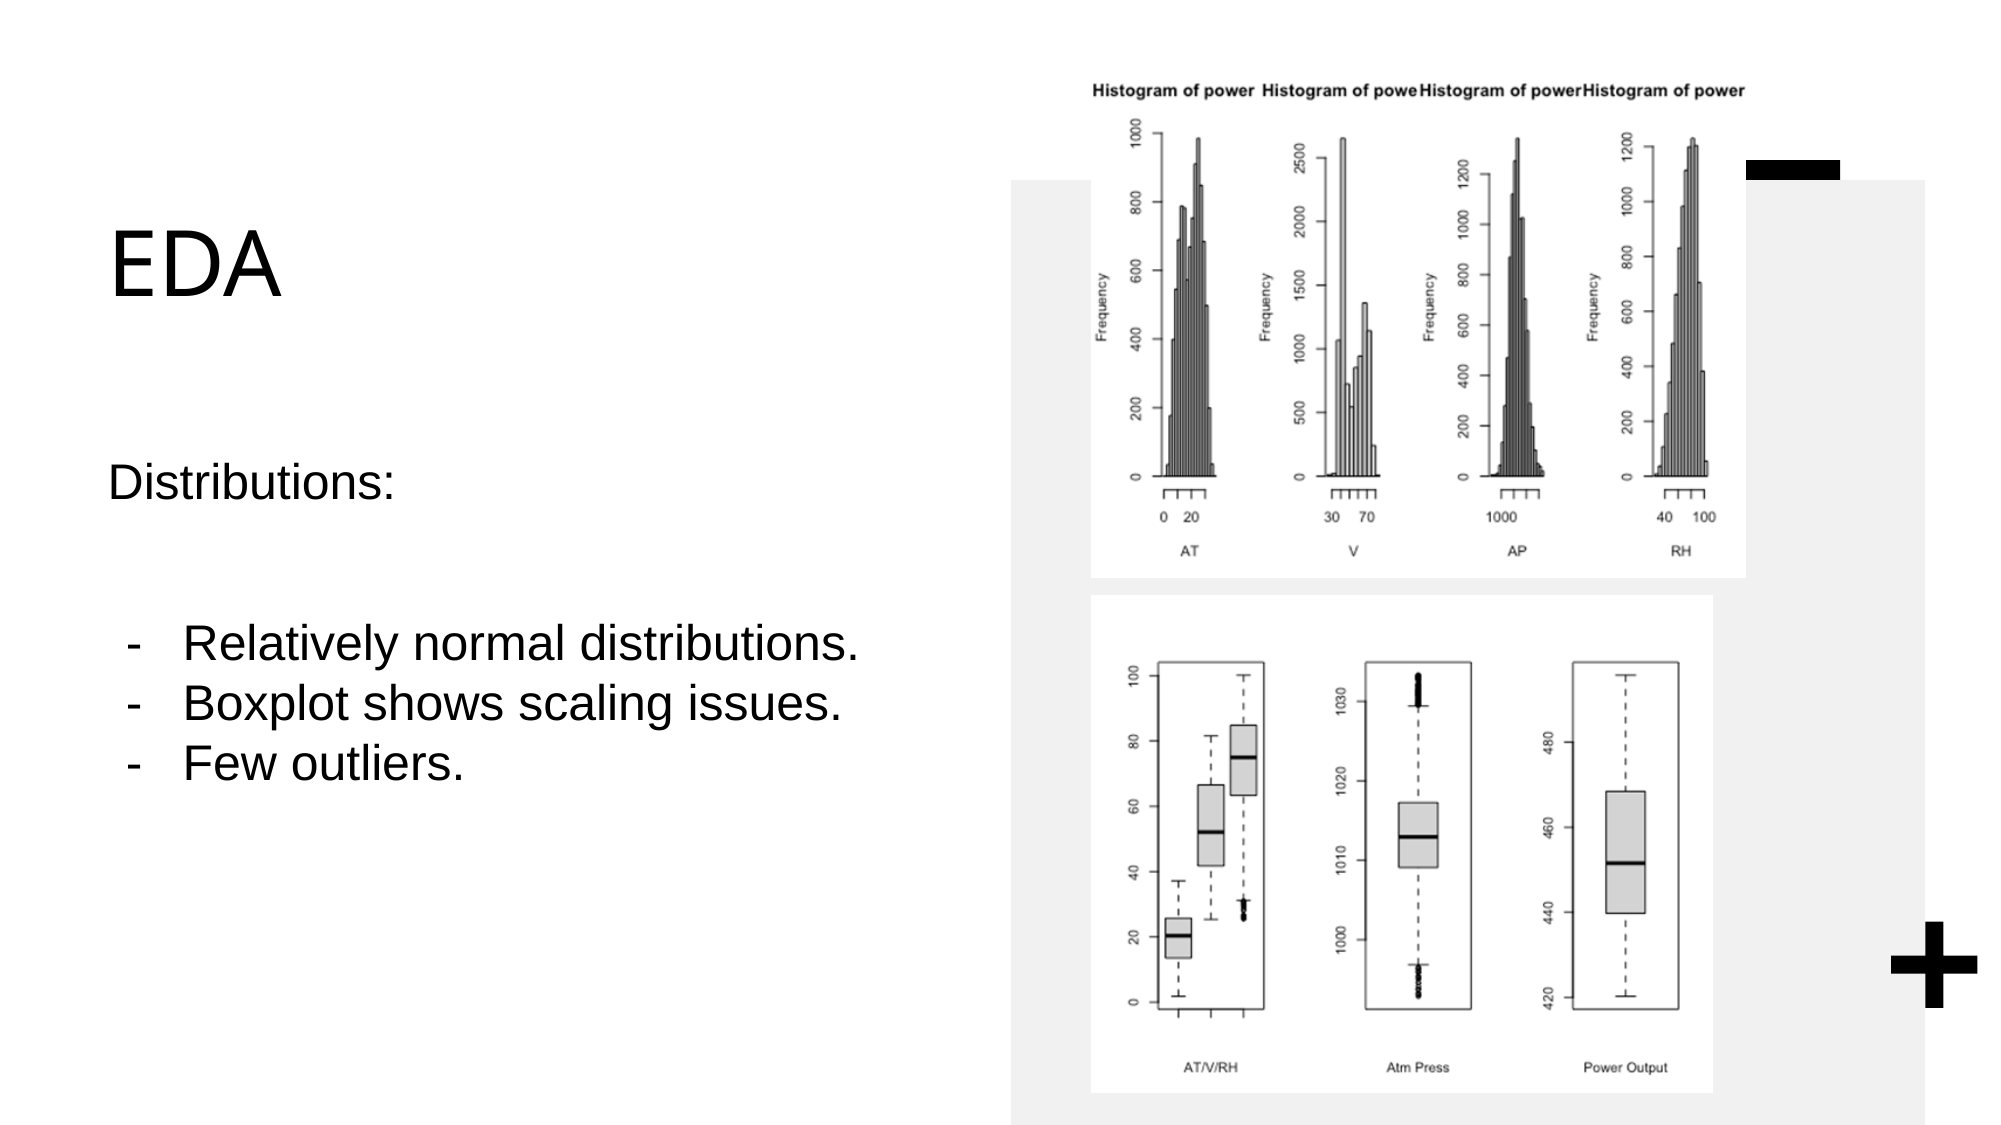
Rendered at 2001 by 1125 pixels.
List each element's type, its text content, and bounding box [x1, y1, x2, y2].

list Distributions: Relatively normal distributions. Boxplot shows scaling issues. Few outliers. [92, 441, 933, 965]
picture [1091, 595, 1714, 1094]
picture [1091, 54, 1746, 579]
title EDA [92, 197, 1086, 435]
